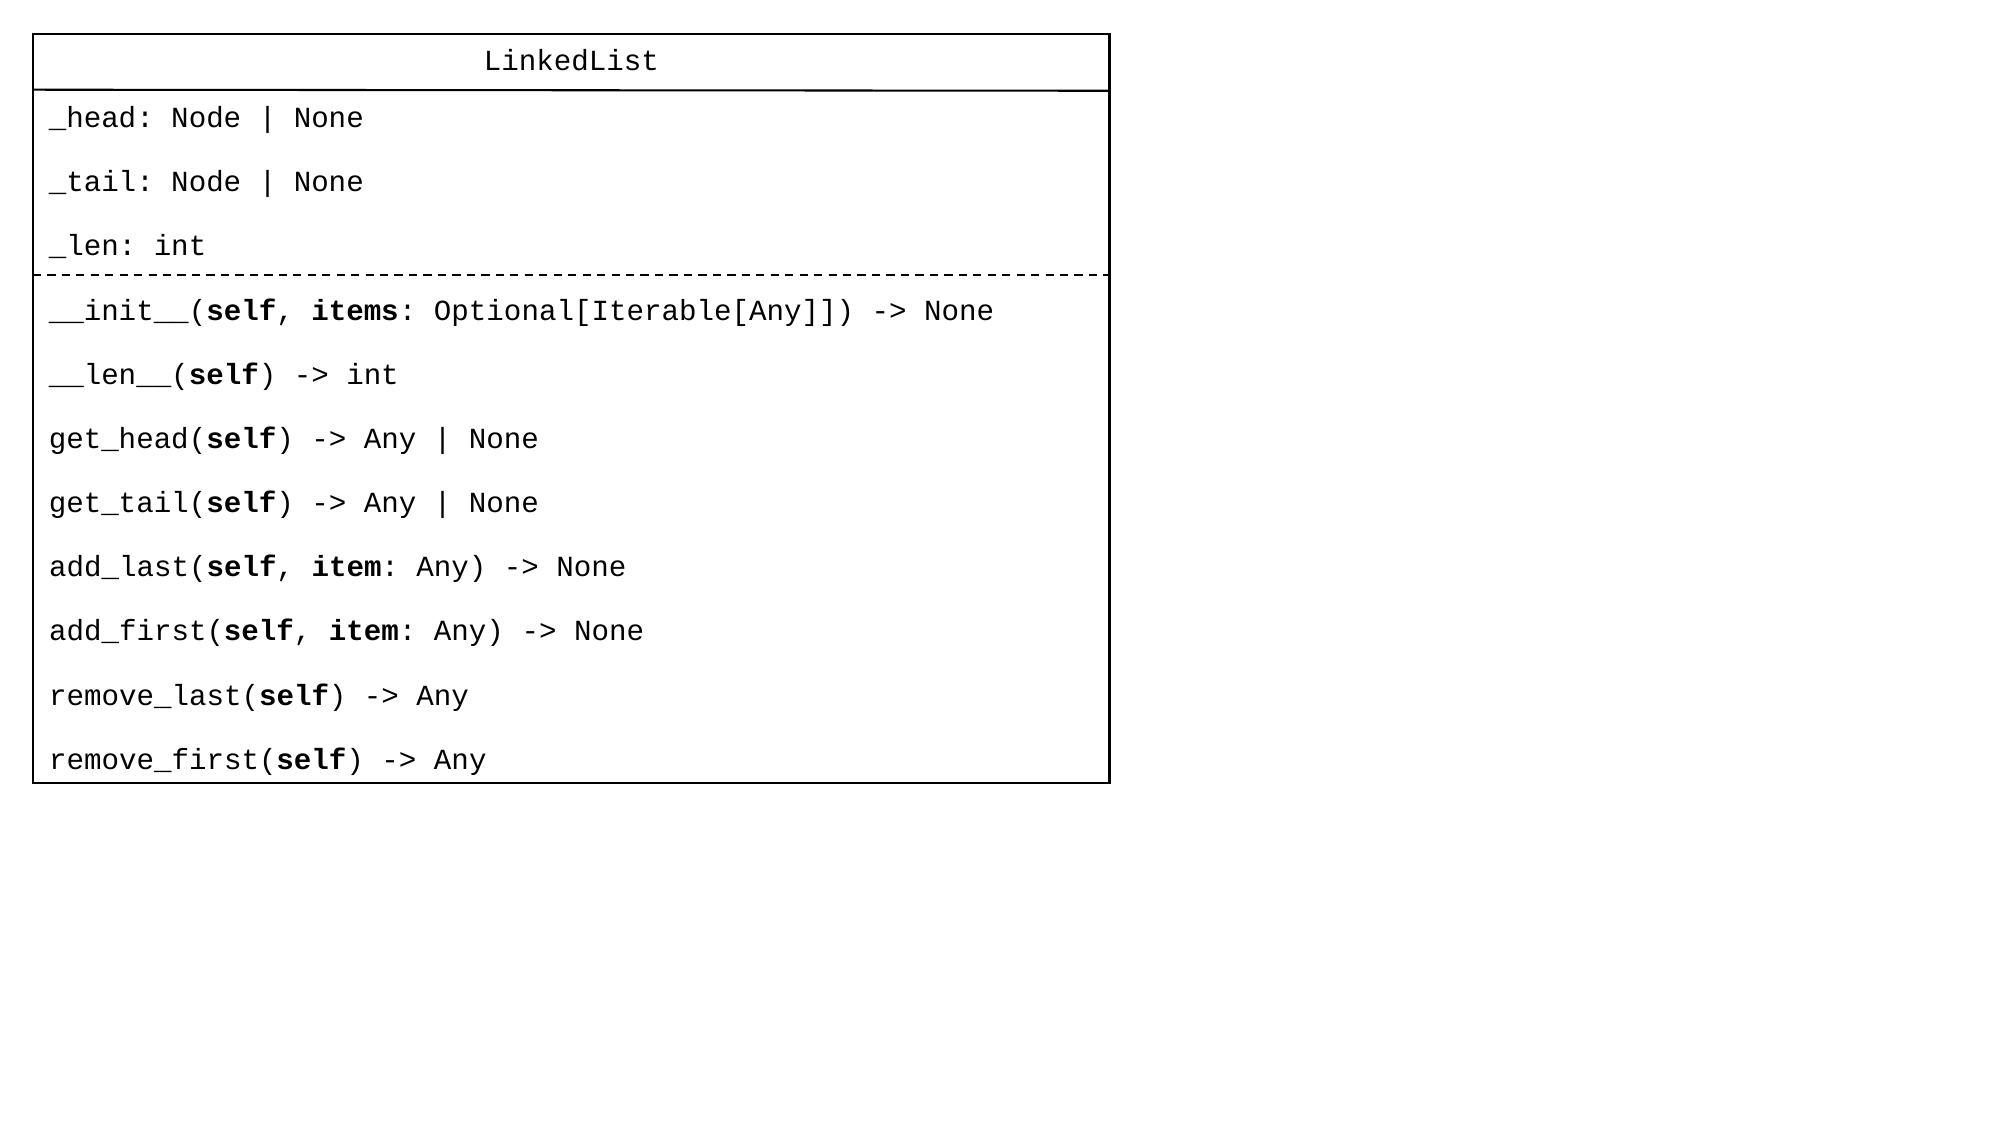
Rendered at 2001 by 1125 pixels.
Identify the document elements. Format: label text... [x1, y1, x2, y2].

text_box remove_last(self) -> Any [34, 668, 784, 719]
text_box get_tail(self) -> Any | None [34, 475, 614, 526]
text_box get_head(self) -> Any | None [34, 411, 614, 462]
text_box add_last(self, item: Any) -> None [34, 540, 784, 590]
text_box remove_first(self) -> Any [34, 732, 784, 783]
text_box add_first(self, item: Any) -> None [34, 604, 784, 654]
text_box _len: int [34, 219, 435, 269]
text_box [32, 275, 1111, 784]
text_box _tail: Node | None [34, 154, 435, 205]
text_box [32, 91, 1111, 274]
text_box [32, 33, 1111, 89]
